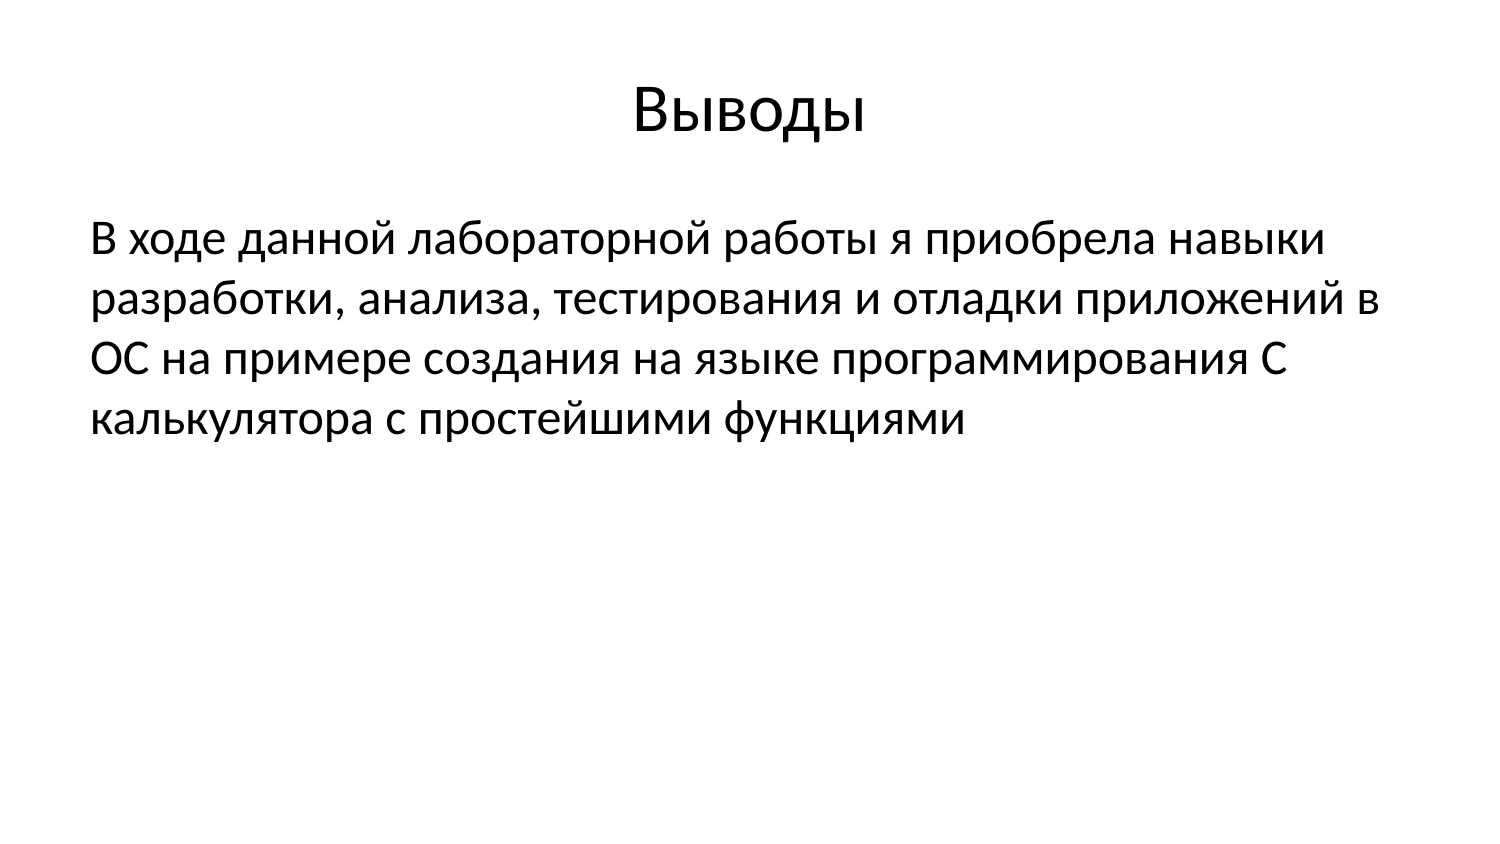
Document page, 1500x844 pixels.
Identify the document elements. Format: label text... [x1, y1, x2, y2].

title Выводы [75, 33, 1425, 175]
list В ходе данной лабораторной работы я приобрела навыки разработки, анализа, тестирования и отладки приложений в ОС на примере создания на языке программирования С калькулятора с простейшими функциями [75, 196, 1425, 754]
